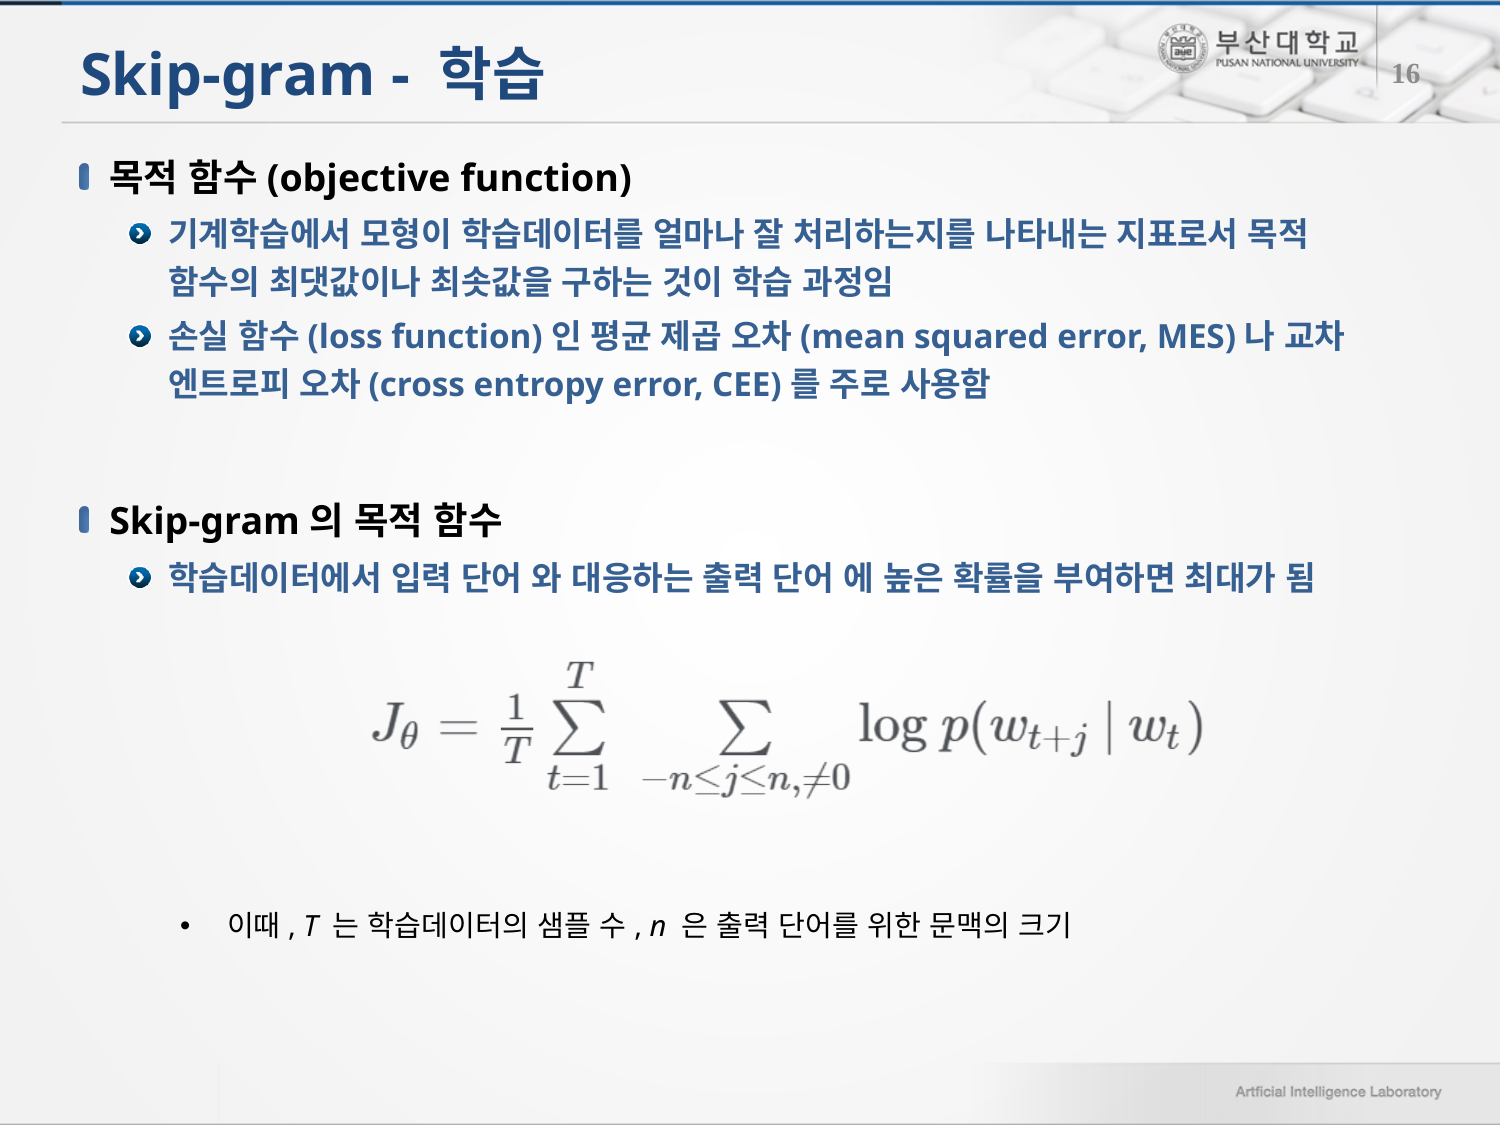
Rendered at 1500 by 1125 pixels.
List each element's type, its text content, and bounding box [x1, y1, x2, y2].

title Skip-gram - 학습 [64, 30, 1152, 114]
slide_number 16 [1376, 30, 1461, 114]
picture [0, 0, 1500, 1125]
